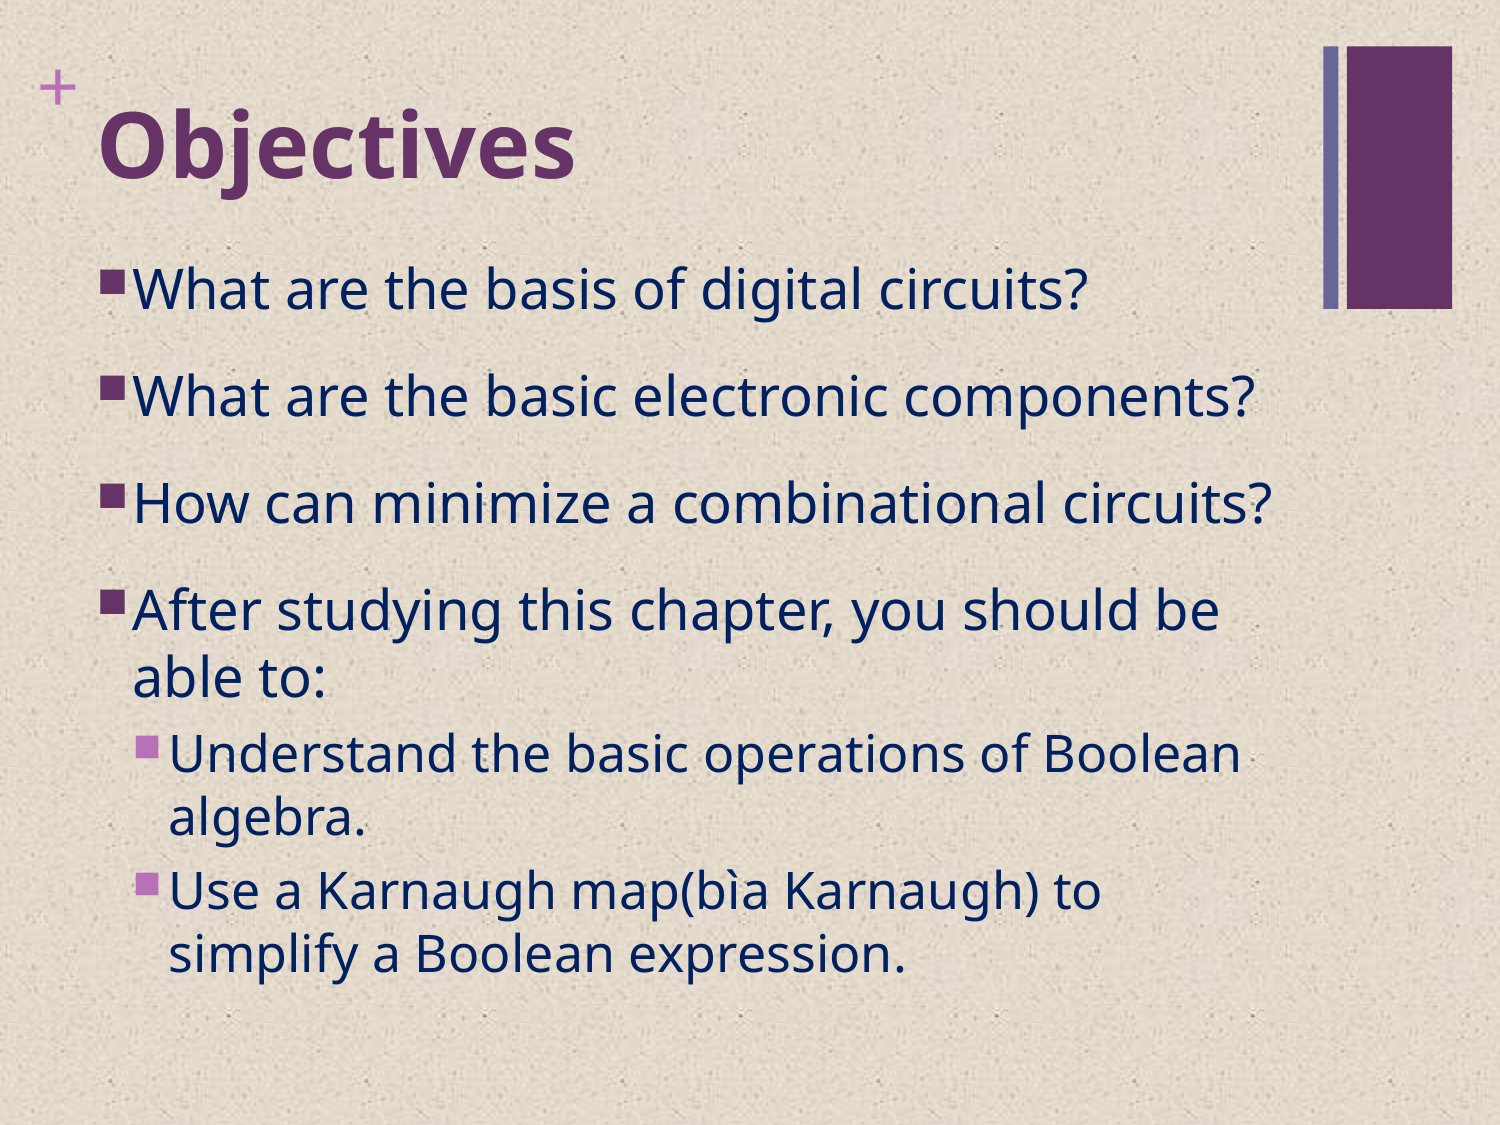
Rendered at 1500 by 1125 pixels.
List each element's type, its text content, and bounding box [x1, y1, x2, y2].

picture [0, 0, 1500, 1125]
list What are the basis of digital circuits? What are the basic electronic components? How can minimize a combinational circuits? After studying this chapter, you should be able to: Understand the basic operations of Boolean algebra. Use a Karnaugh map(bìa Karnaugh) to simplify a Boolean expression. [81, 246, 1322, 1005]
title Objectives [81, 79, 1322, 246]
